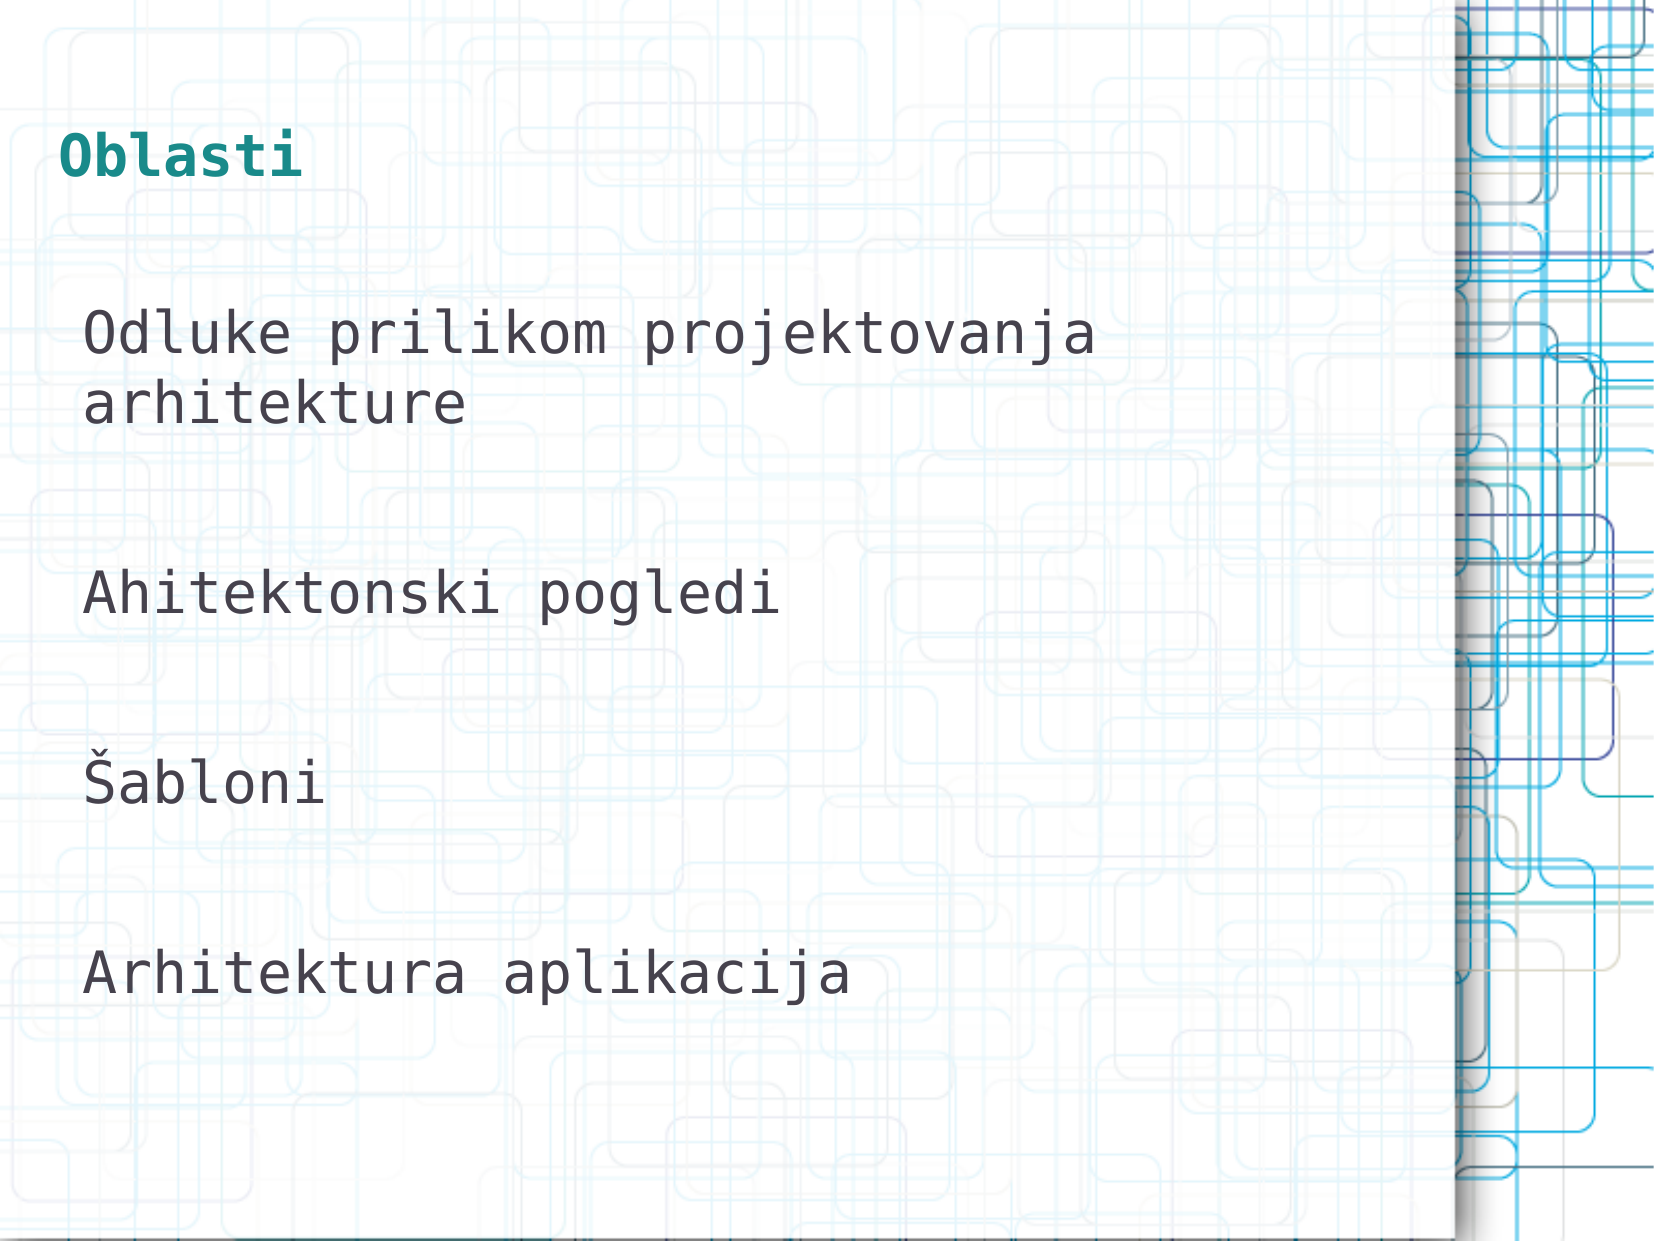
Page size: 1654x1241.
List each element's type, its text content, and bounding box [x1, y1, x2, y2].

subtitle Odluke prilikom projektovanja arhitekture Ahitektonski pogledi Šabloni Arhitektura aplikacija [82, 290, 1418, 1010]
title Oblasti [59, 49, 1418, 257]
picture [0, 0, 1654, 1241]
